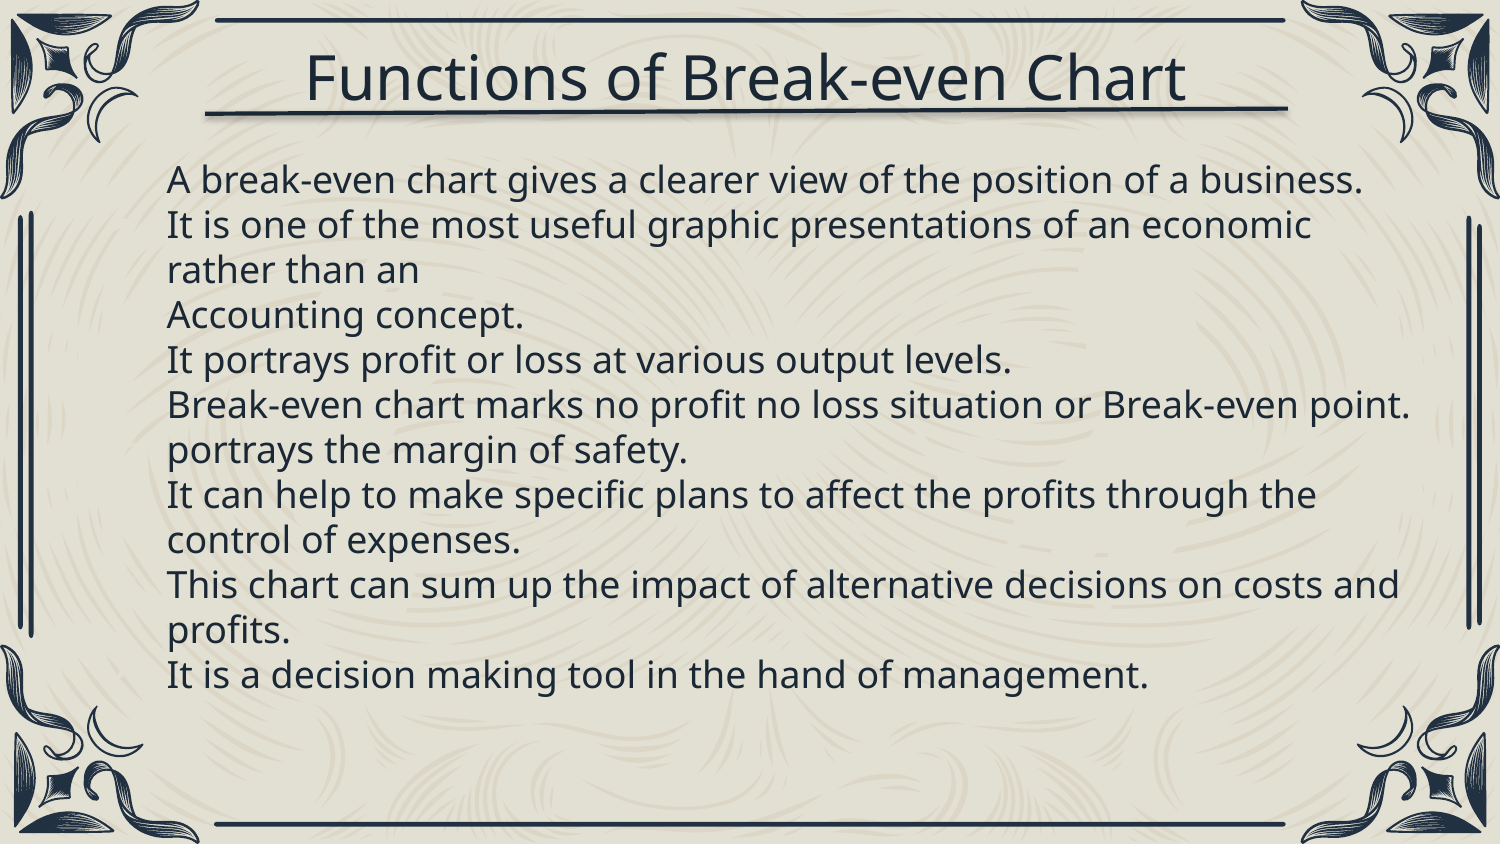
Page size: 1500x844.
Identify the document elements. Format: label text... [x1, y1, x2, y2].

title Functions of Break-even Chart [114, 66, 1379, 141]
subtitle A break-even chart gives a clearer view of the position of a business. It is one of the most useful graphic presentations of an economic rather than an Accounting concept. It portrays profit or loss at various output levels. Break-even chart marks no profit no loss situation or Break-even point. portrays the margin of safety. It can help to make specific plans to affect the profits through the control of expenses. This chart can sum up the impact of alternative decisions on costs and profits. It is a decision making tool in the hand of management. [72, 141, 1433, 762]
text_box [204, 108, 1289, 114]
